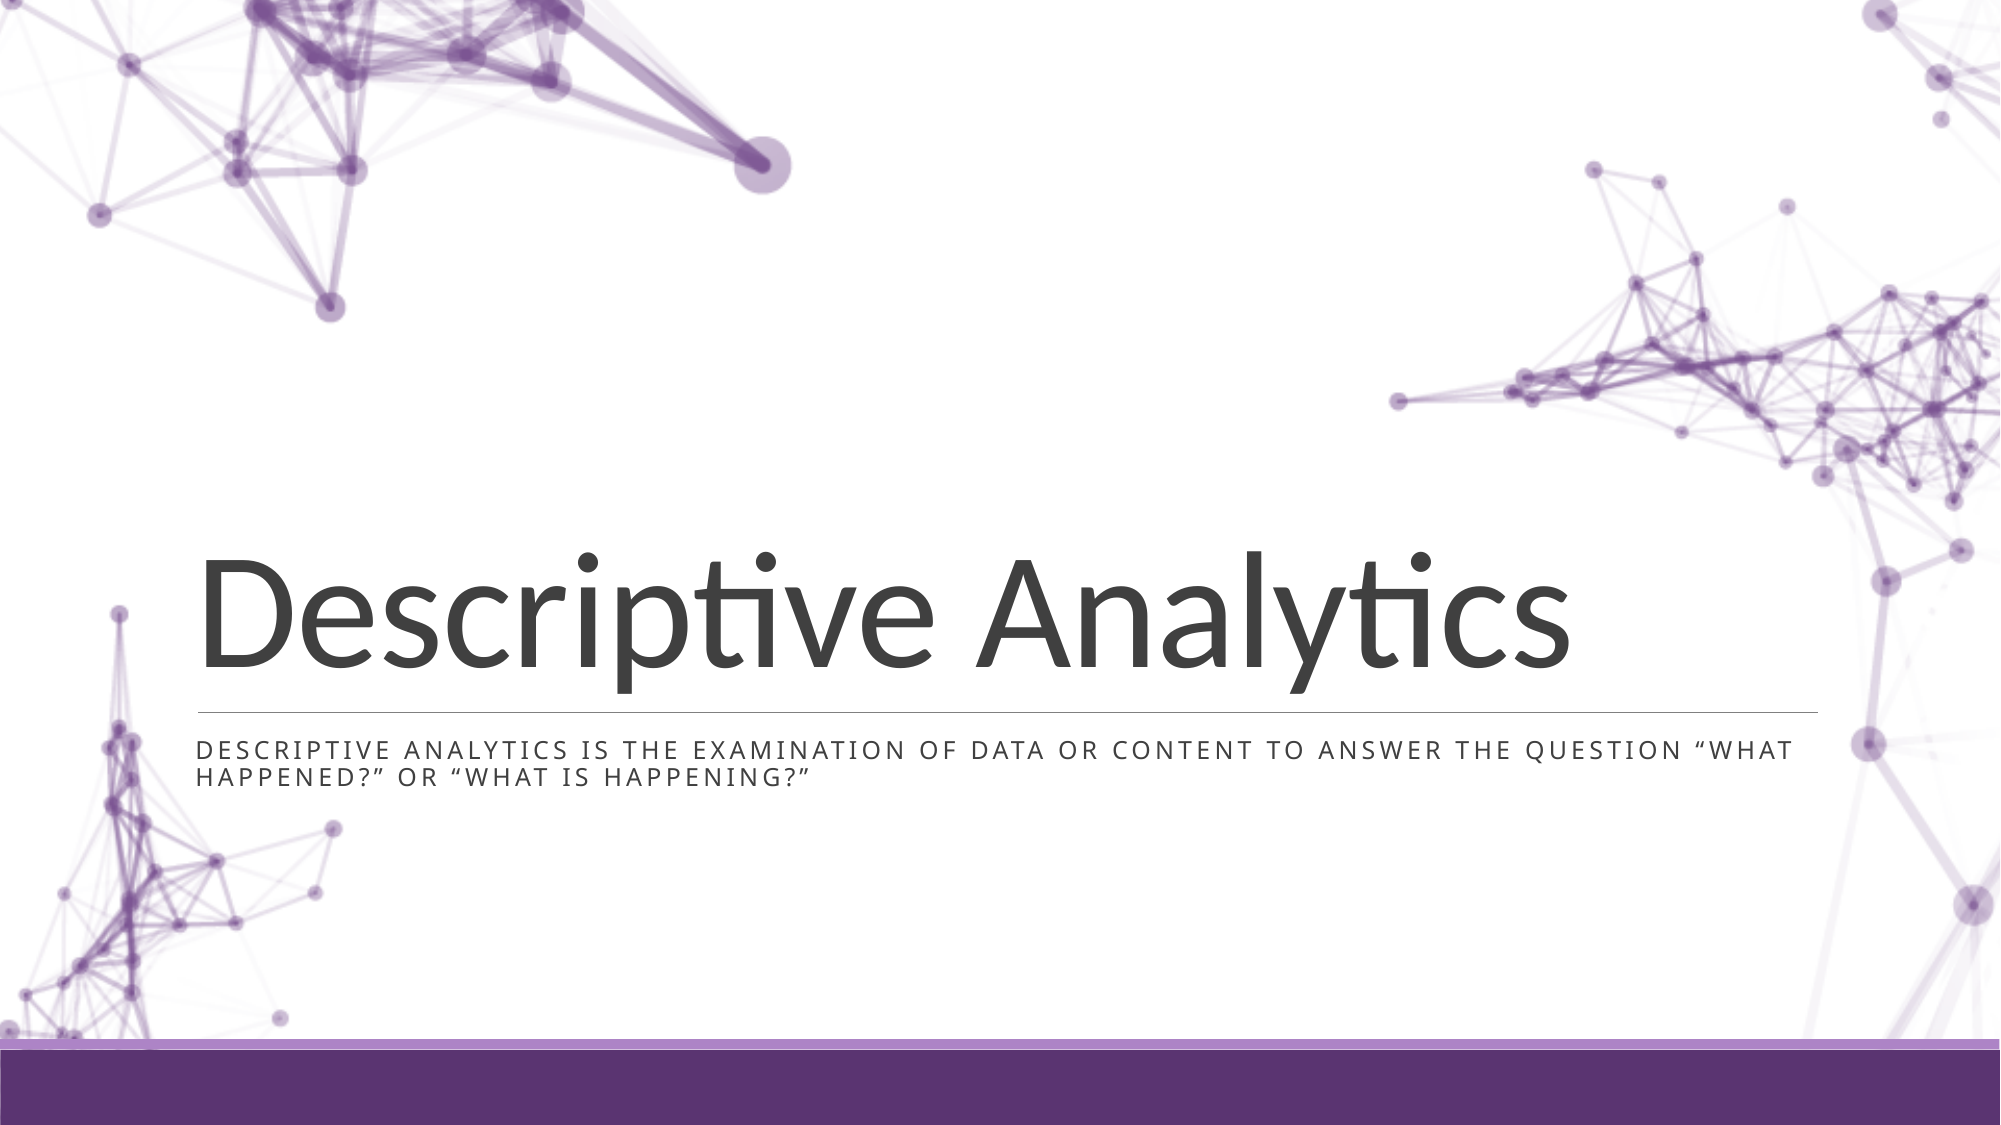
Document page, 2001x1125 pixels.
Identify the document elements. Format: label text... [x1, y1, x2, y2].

subtitle Descriptive Analytics is the examination of data or content to answer the question “What happened?” or “What is happening?” [180, 730, 1831, 919]
title Descriptive Analytics [180, 124, 1830, 710]
